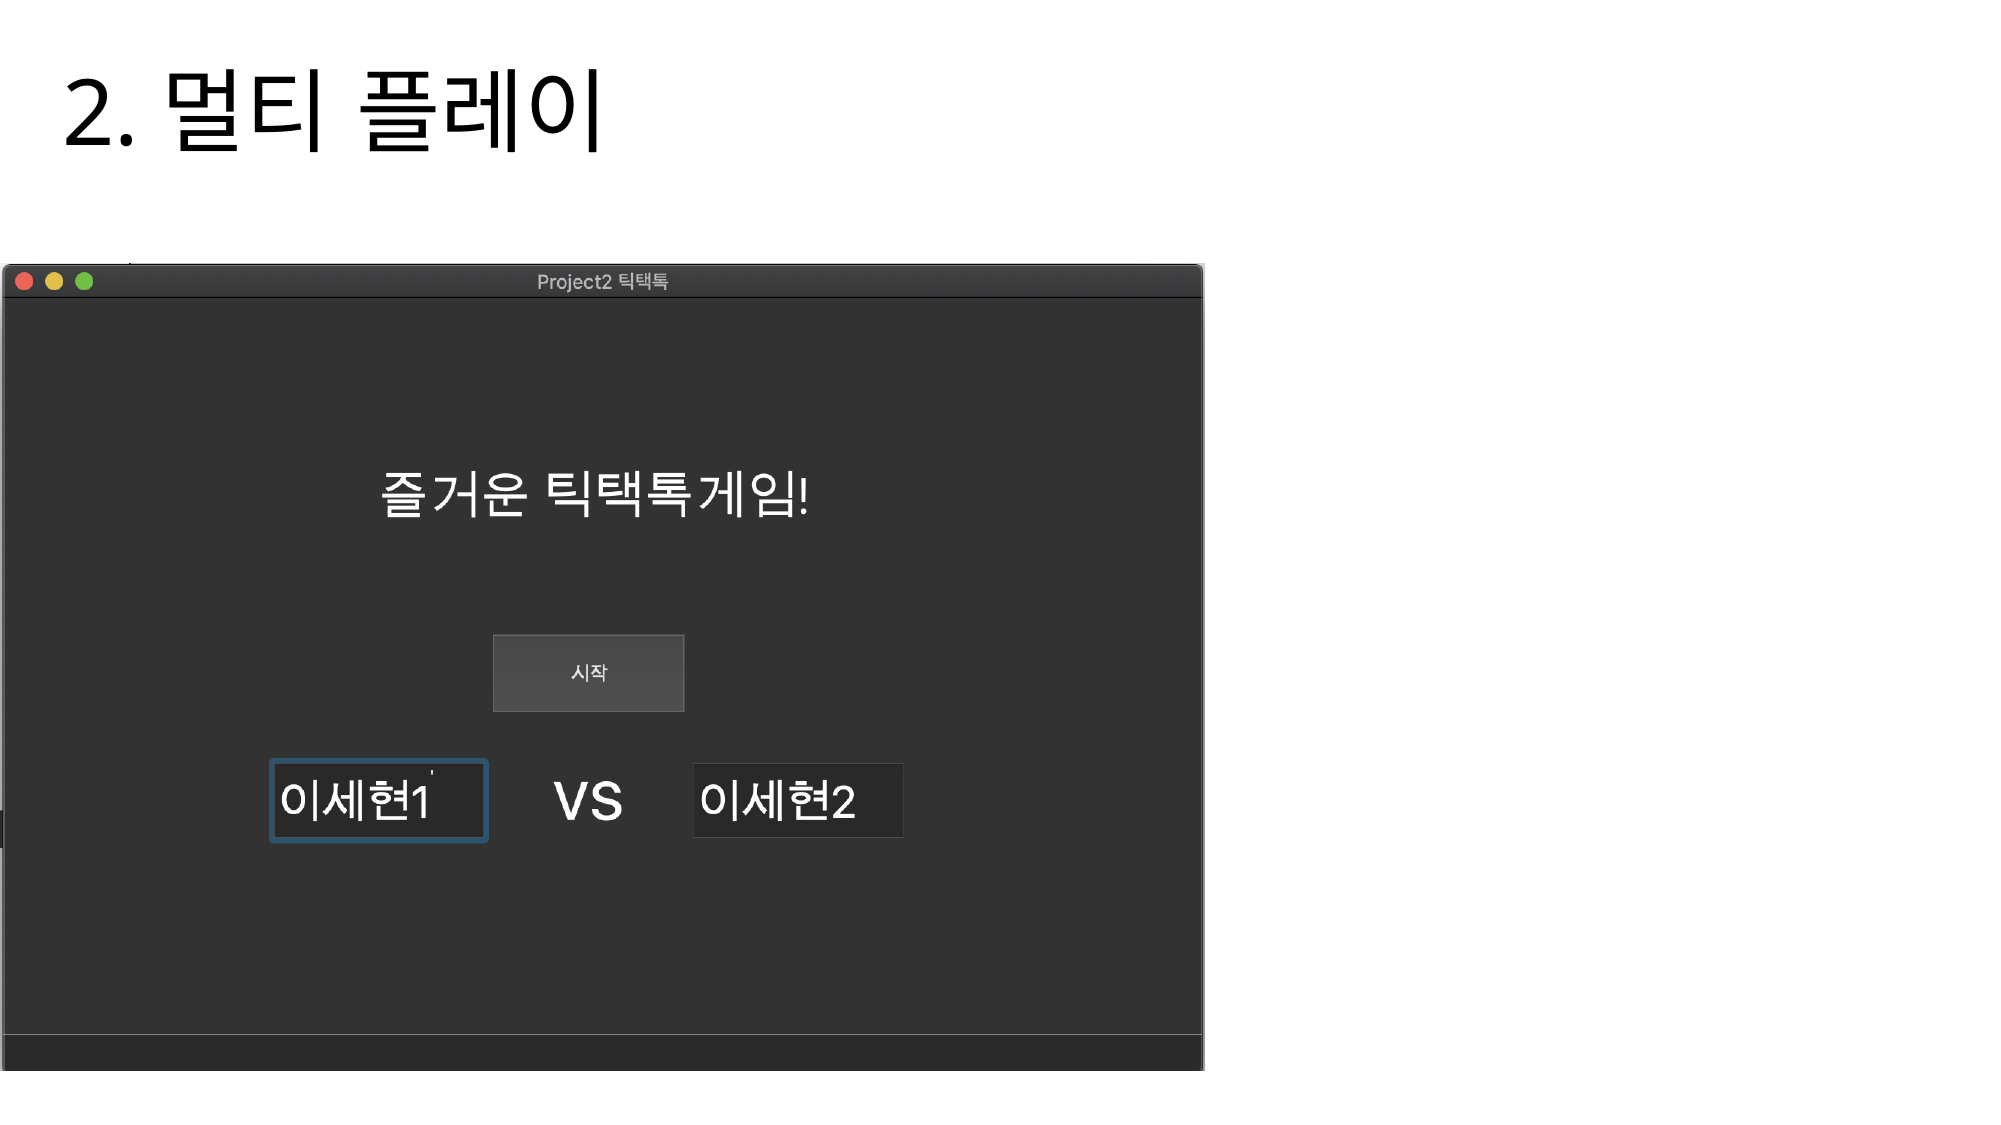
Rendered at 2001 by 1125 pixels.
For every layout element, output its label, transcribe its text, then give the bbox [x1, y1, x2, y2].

picture [0, 263, 1205, 1071]
text_box 2.멀티 플레이 [47, 46, 1062, 171]
